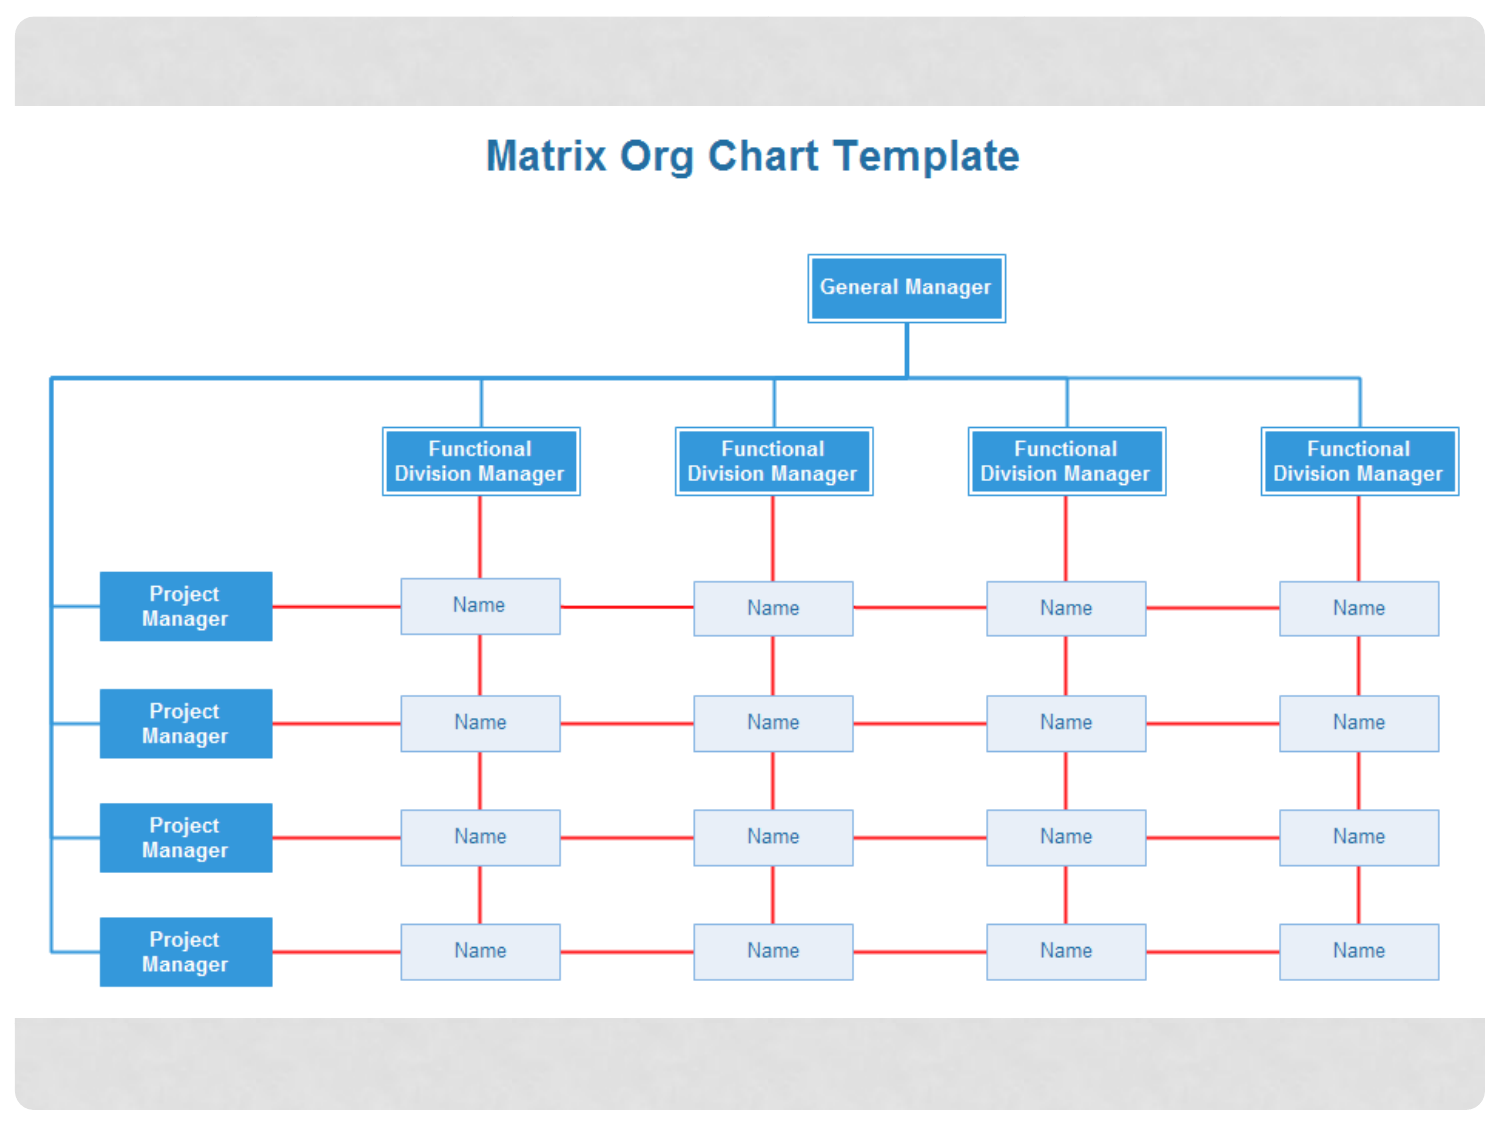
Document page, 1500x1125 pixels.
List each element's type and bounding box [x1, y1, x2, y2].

picture [0, 105, 1500, 1018]
